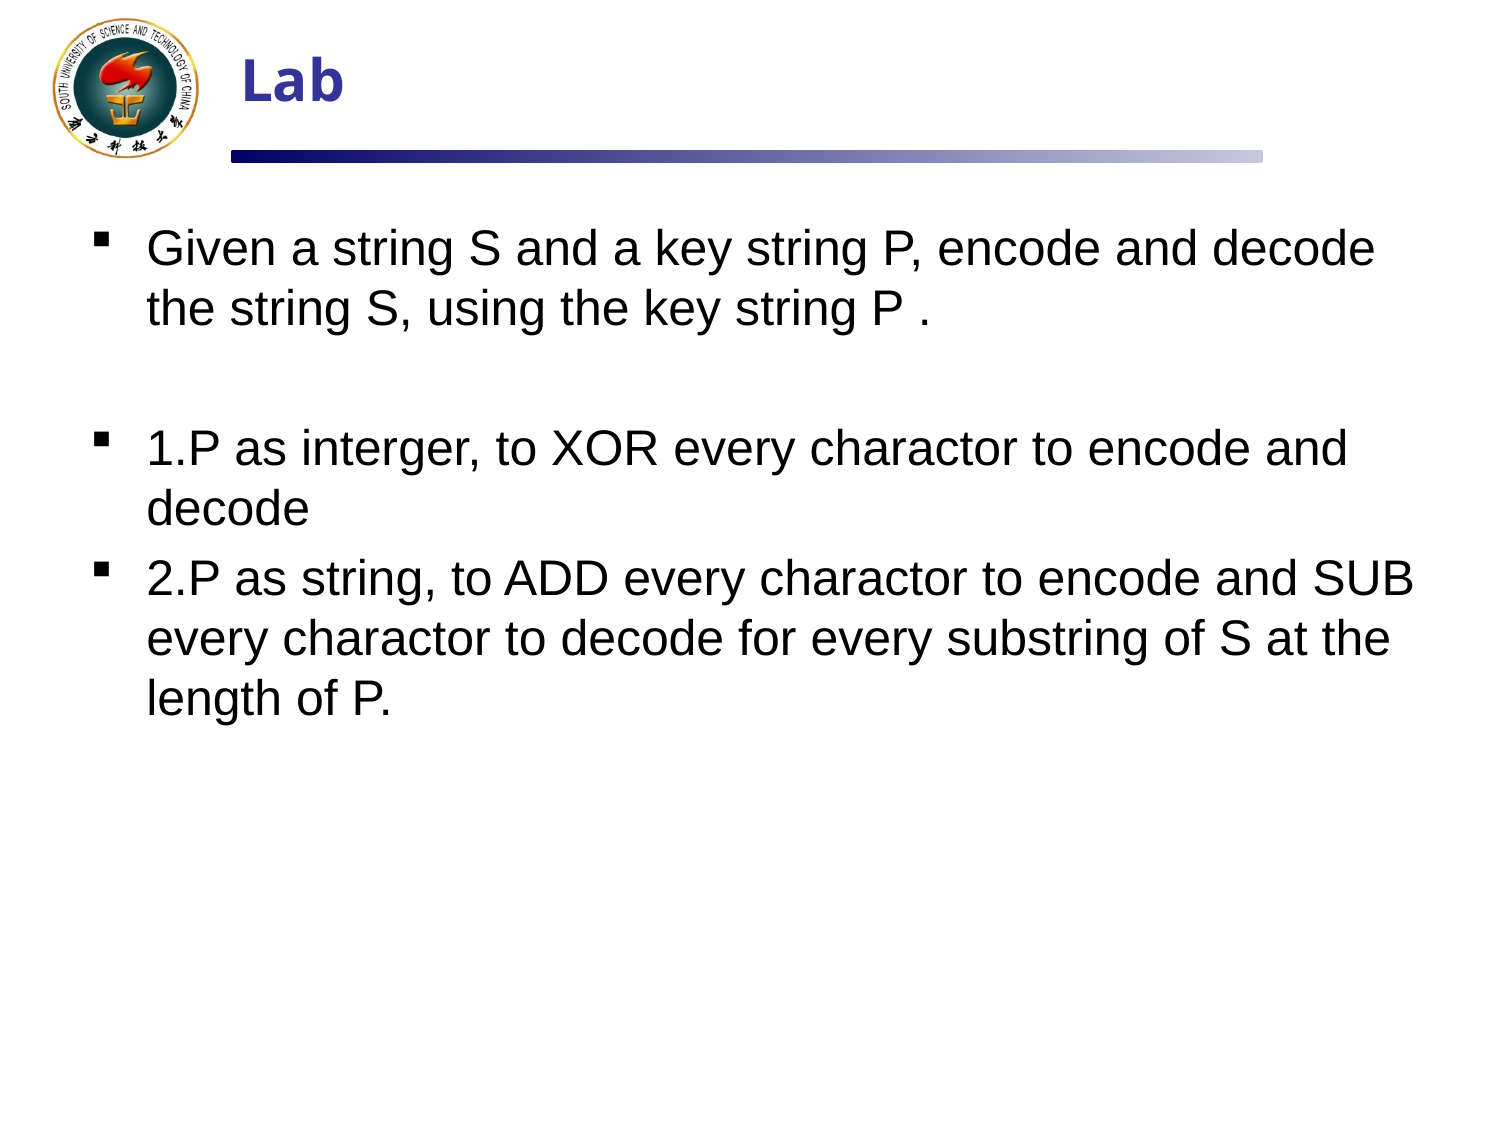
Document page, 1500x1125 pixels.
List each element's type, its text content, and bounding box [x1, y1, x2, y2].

picture [37, 0, 213, 175]
list Given a string S and a key string P, encode and decode the string S, using the key string P . 1.P as interger, to XOR every charactor to encode and decode 2.P as string, to ADD every charactor to encode and SUB every charactor to decode for every substring of S at the length of P. [74, 207, 1460, 1059]
title Lab [224, 6, 1276, 162]
